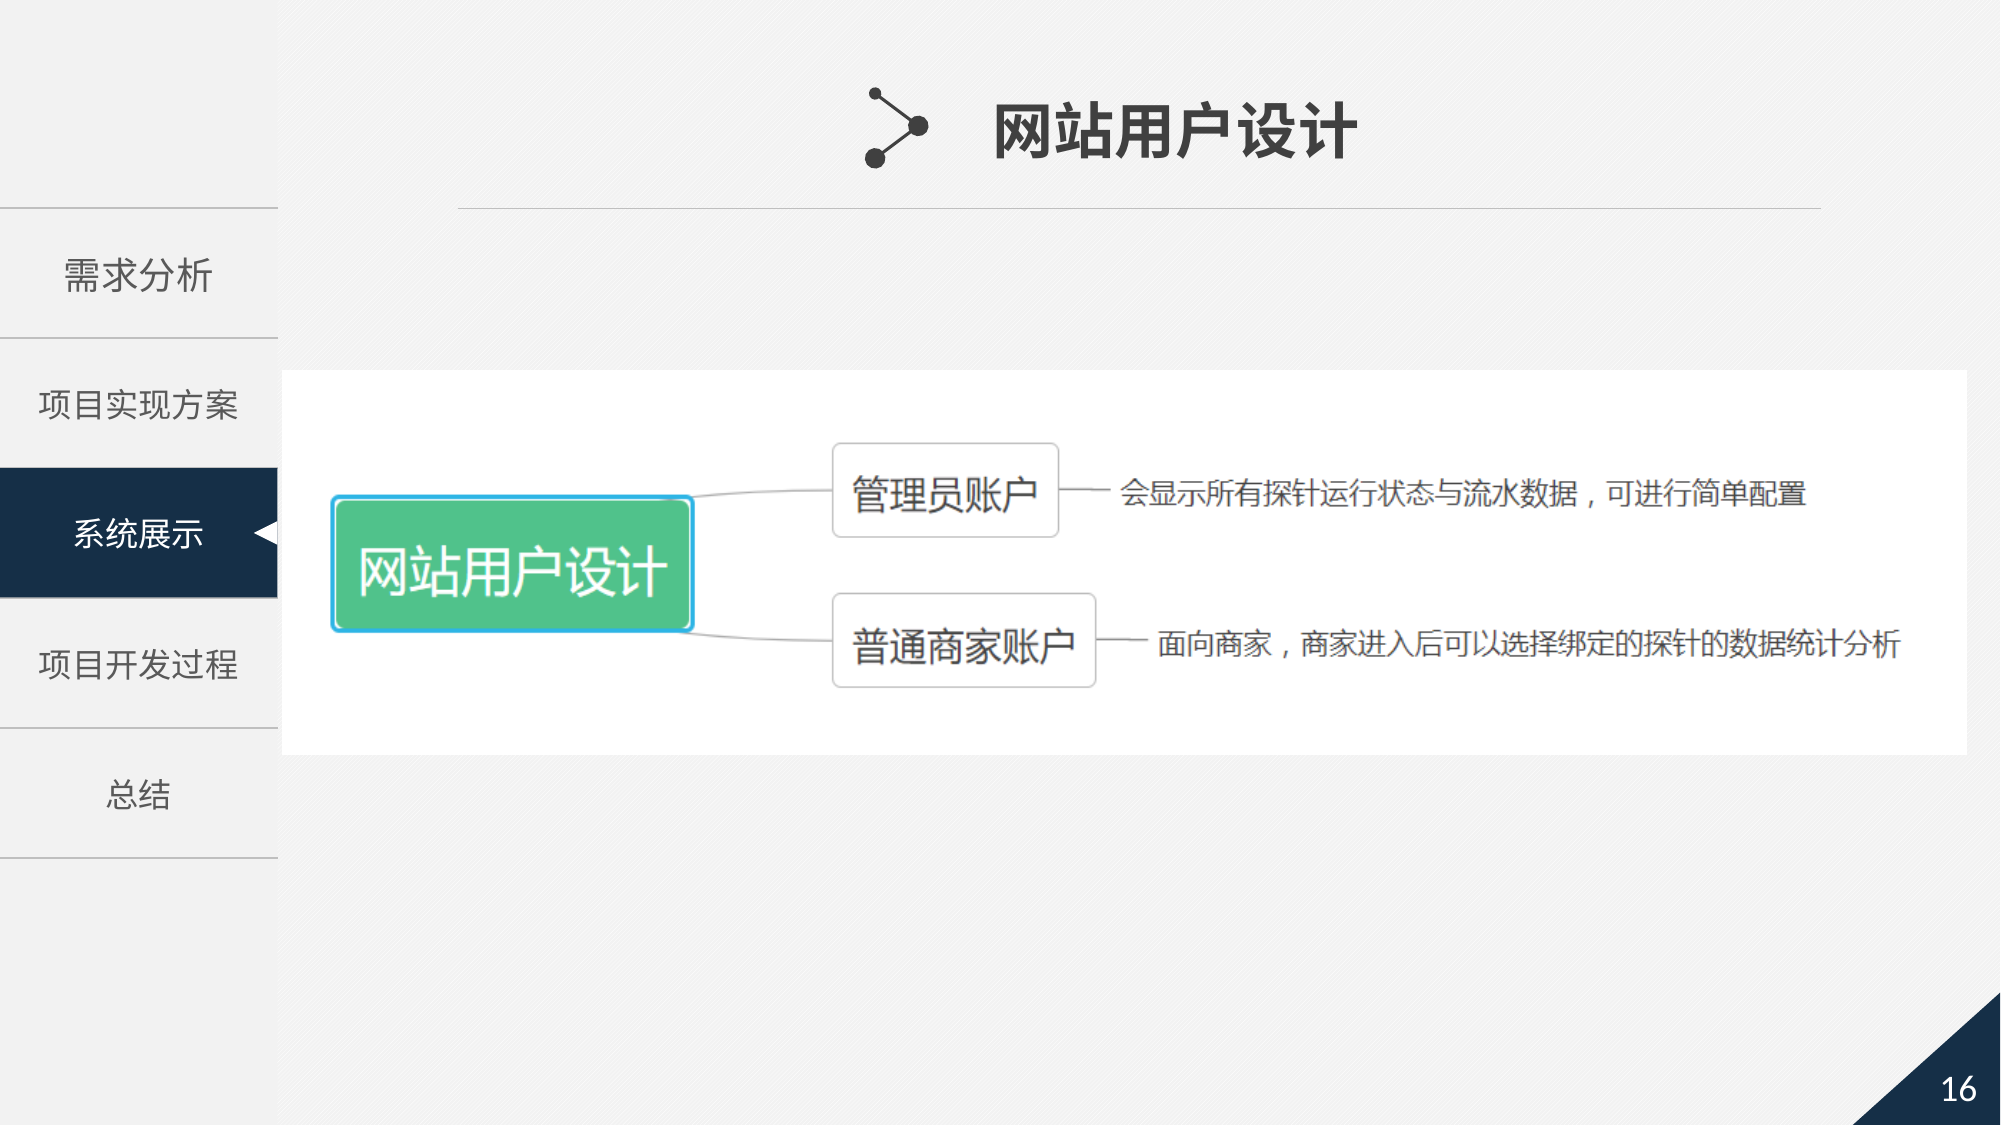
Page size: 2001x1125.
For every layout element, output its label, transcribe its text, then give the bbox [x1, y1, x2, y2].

text_box 网站用户设计 [977, 84, 1375, 173]
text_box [875, 93, 919, 159]
picture [282, 370, 1967, 755]
